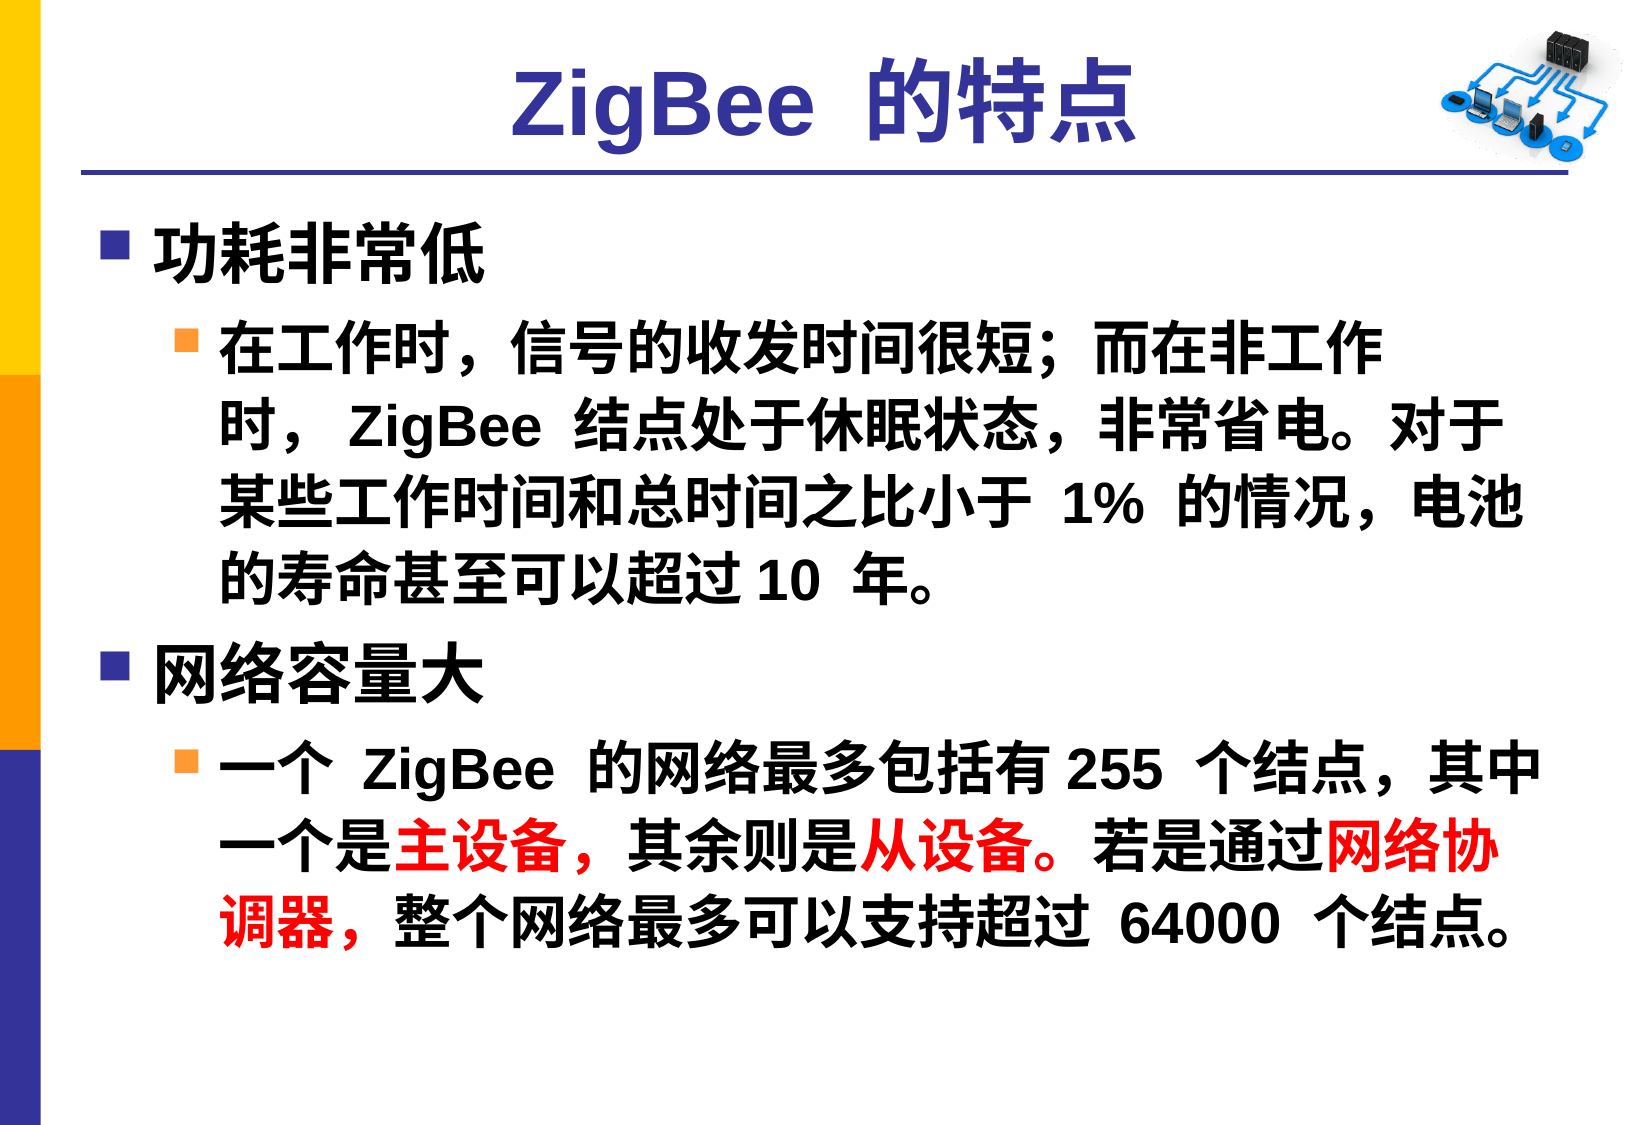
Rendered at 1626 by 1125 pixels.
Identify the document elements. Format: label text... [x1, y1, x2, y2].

title ZigBee 的特点 [81, 30, 1569, 161]
picture [1438, 30, 1624, 165]
list 功耗非常低 在工作时，信号的收发时间很短；而在非工作时，ZigBee 结点处于休眠状态，非常省电。对于某些工作时间和总时间之比小于 1% 的情况，电池的寿命甚至可以超过10 年。 网络容量大 一个 ZigBee 的网络最多包括有255 个结点，其中一个是主设备，其余则是从设备。若是通过网络协调器，整个网络最多可以支持超过 64000 个结点。 [81, 196, 1569, 1006]
